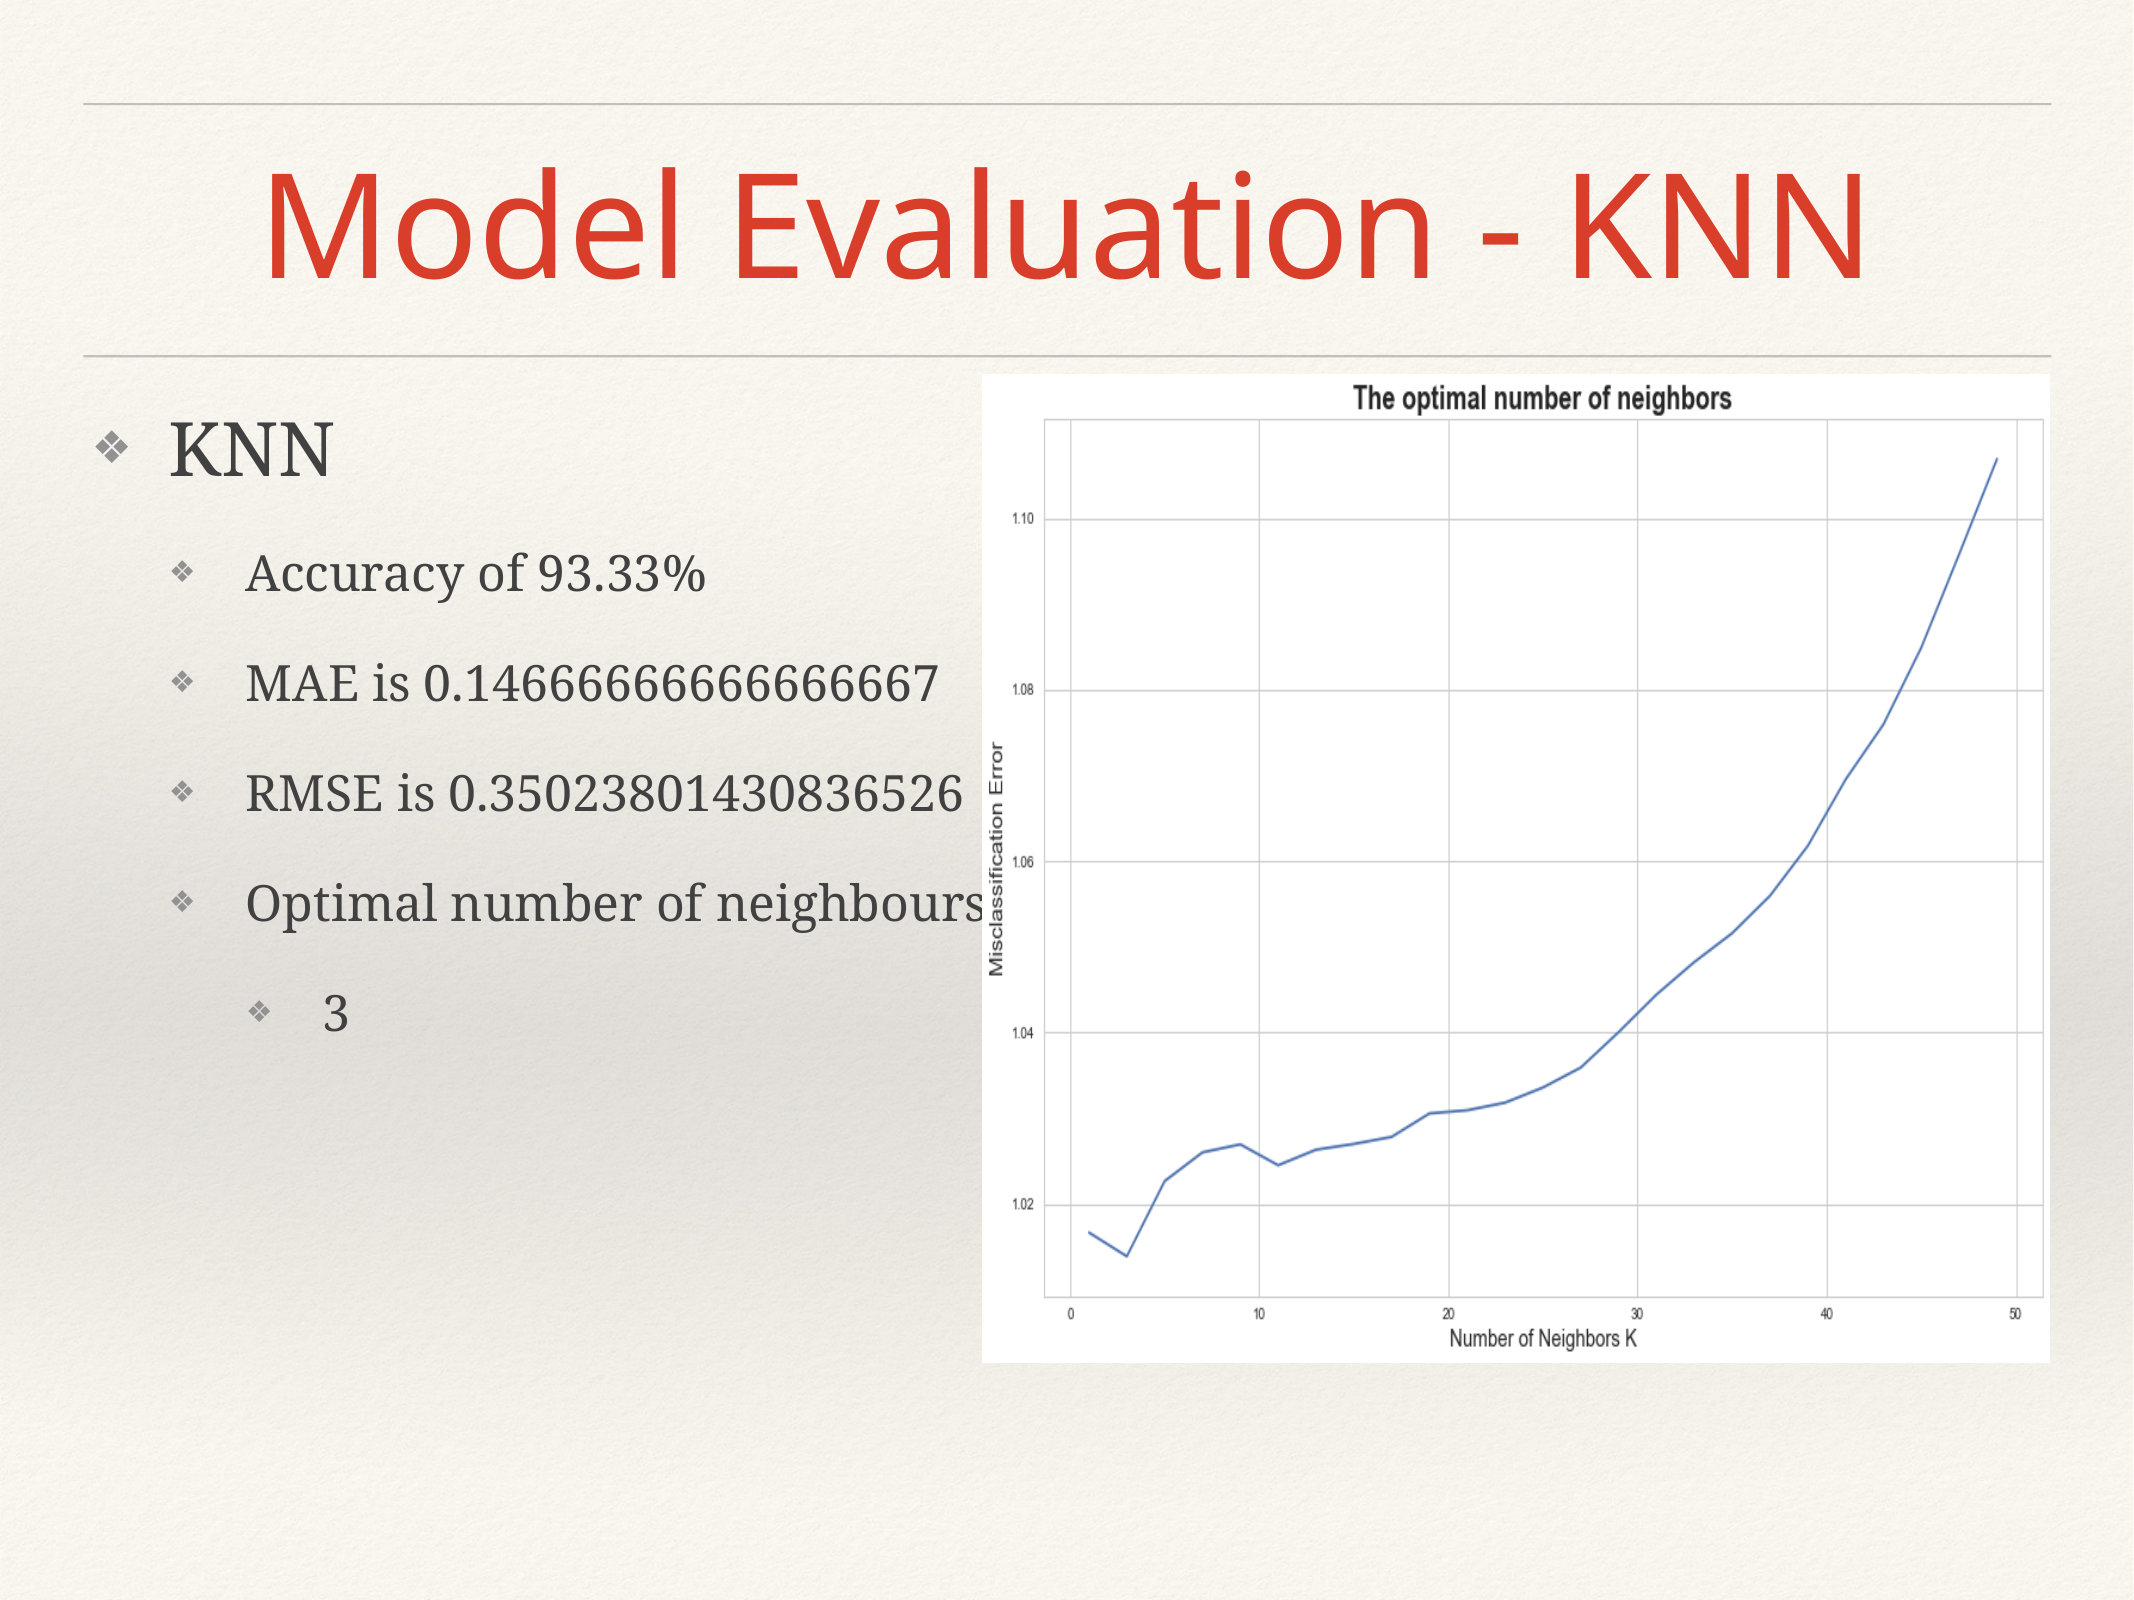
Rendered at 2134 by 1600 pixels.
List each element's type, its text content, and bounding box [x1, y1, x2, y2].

list KNN Accuracy of 93.33% MAE is 0.14666666666666667 RMSE is 0.35023801430836526 Optimal number of neighbours 3 [82, 430, 2051, 1432]
title Model Evaluation - KNN [82, 130, 2051, 332]
picture [0, 0, 2134, 1600]
